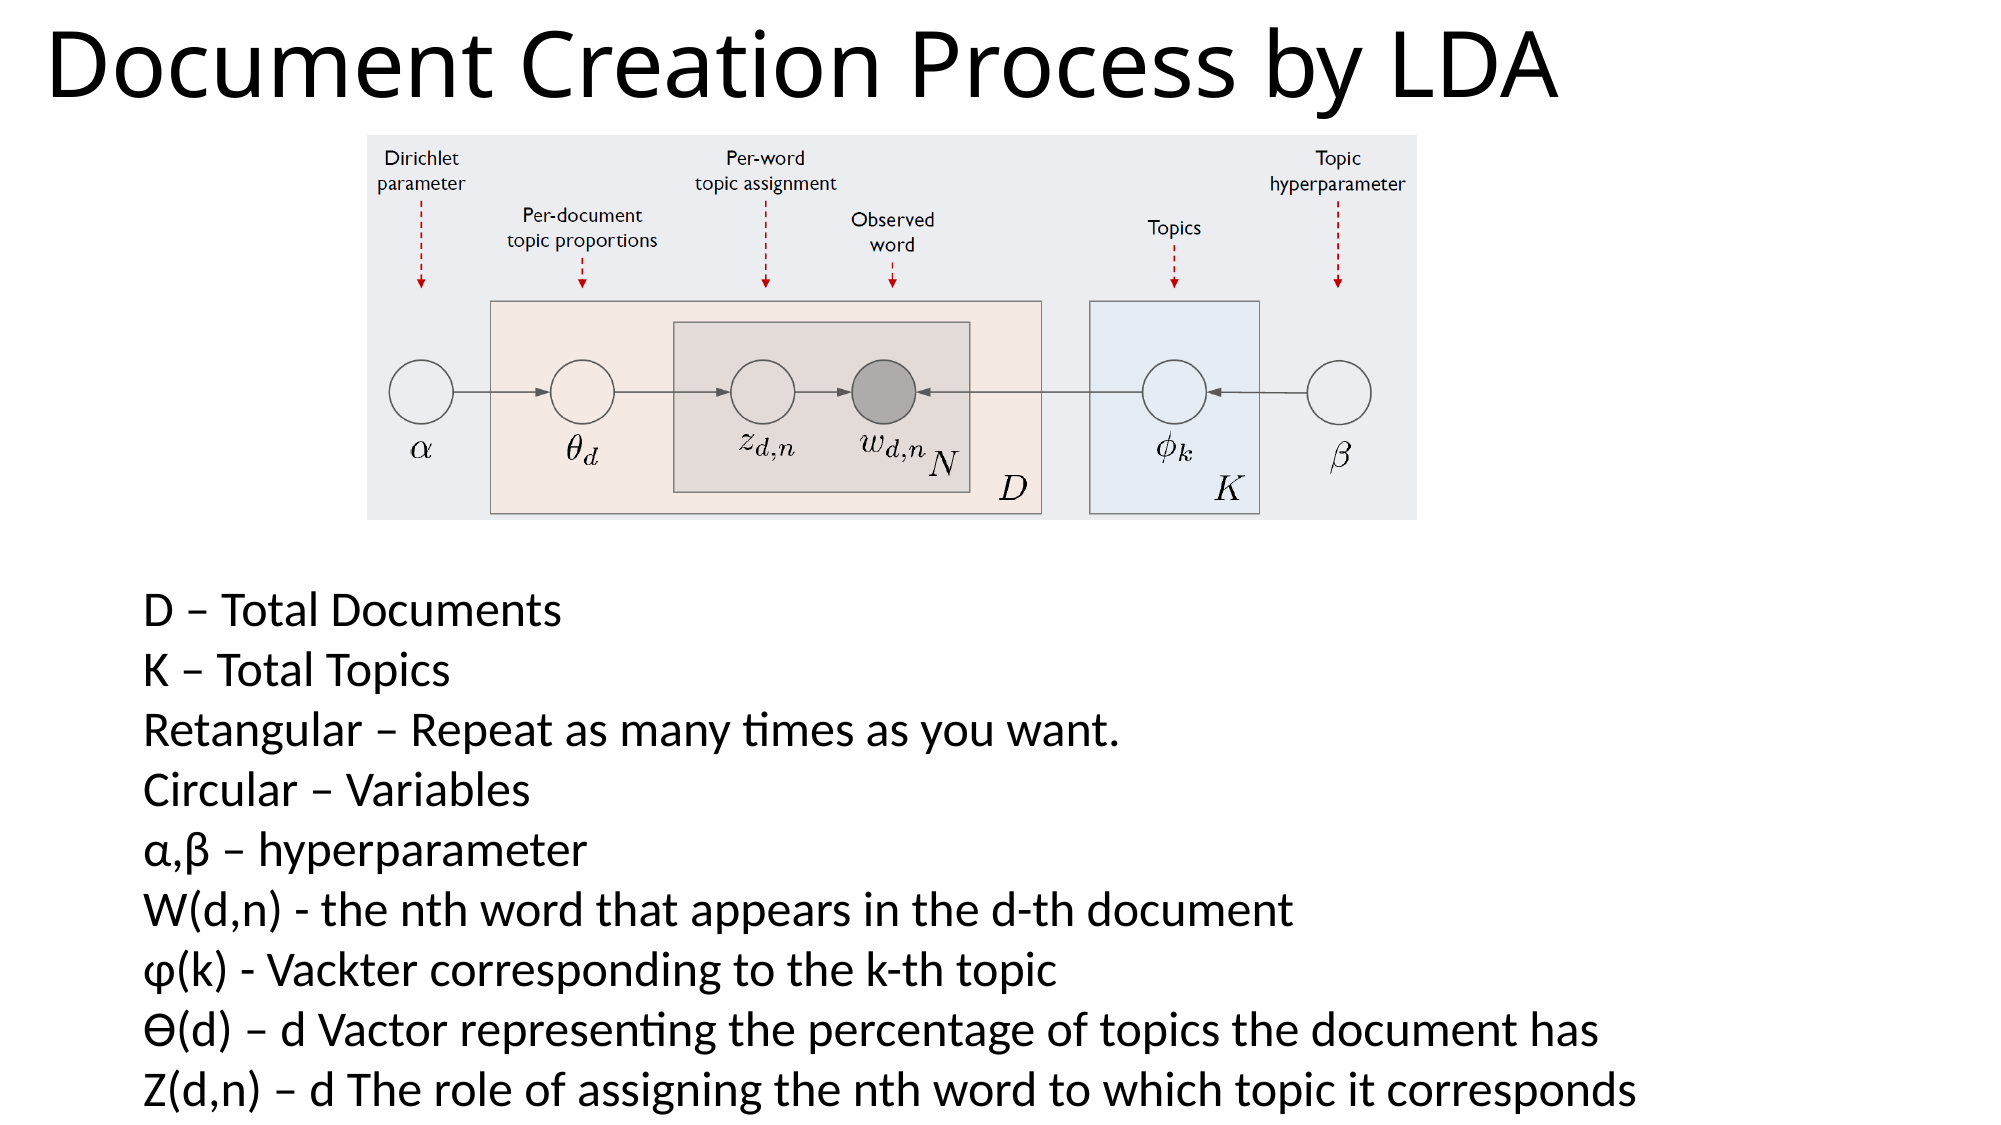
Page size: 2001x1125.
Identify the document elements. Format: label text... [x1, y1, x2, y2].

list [366, 135, 1417, 520]
title Document Creation Process by LDA [29, 0, 1755, 136]
text_box D – Total Documents K – Total Topics Retangular – Repeat as many times as you want. Circular – Variables α,β – hyperparameter W(d,n) - the nth word that appears in the d-th document ɸ(k) - Vackter corresponding to the k-th topic Ɵ(d) – d Vactor representing the percentage of topics the document has Z(d,n) – d The role of assigning the nth word to which topic it corresponds [128, 568, 2000, 1125]
